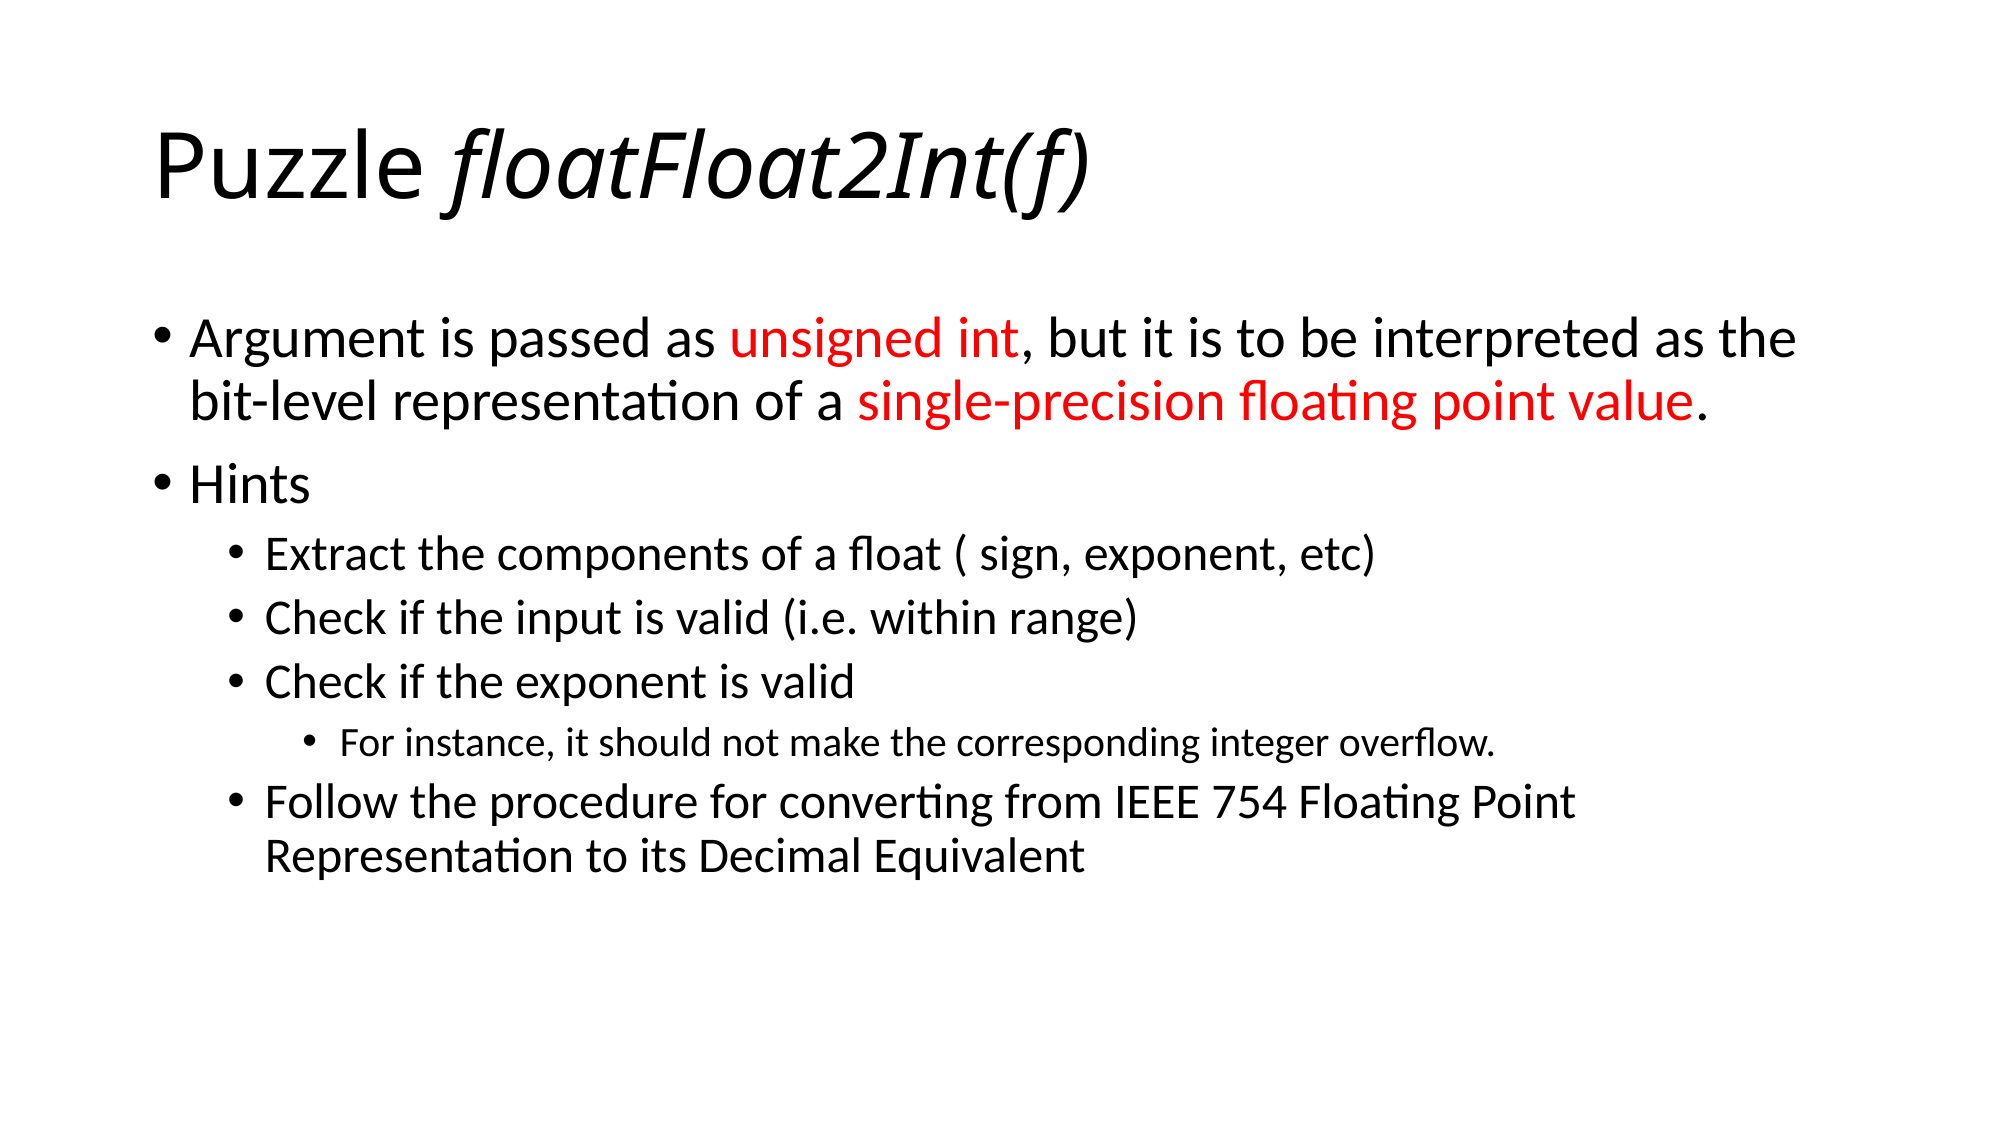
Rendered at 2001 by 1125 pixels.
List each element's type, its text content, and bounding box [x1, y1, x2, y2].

title Puzzle floatFloat2Int(f) [137, 59, 1863, 278]
list Argument is passed as unsigned int, but it is to be interpreted as the bit-level representation of a single-precision floating point value. Hints Extract the components of a float ( sign, exponent, etc) Check if the input is valid (i.e. within range) Check if the exponent is valid For instance, it should not make the corresponding integer overflow. Follow the procedure for converting from IEEE 754 Floating Point Representation to its Decimal Equivalent [137, 299, 1863, 1014]
